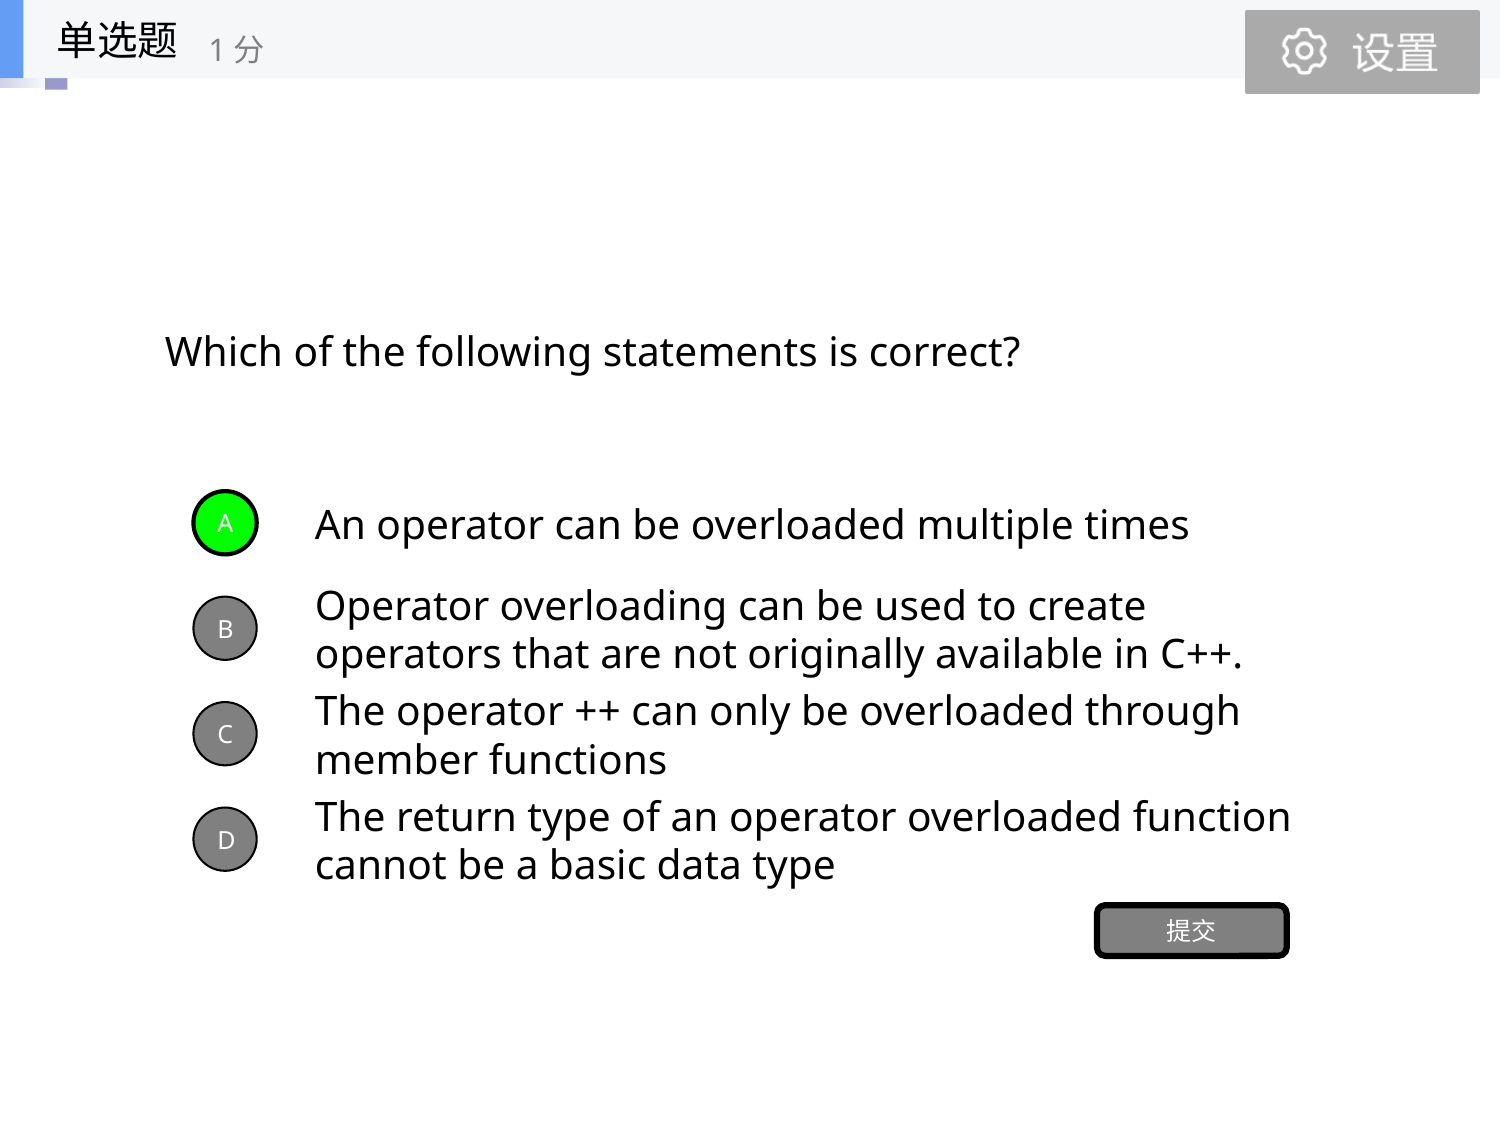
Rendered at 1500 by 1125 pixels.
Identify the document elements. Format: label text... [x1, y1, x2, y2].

text_box The operator ++ can only be overloaded through member functions [299, 694, 1350, 774]
text_box C [191, 699, 259, 768]
text_box The return type of an operator overloaded function cannot be a basic data type [299, 799, 1350, 879]
text_box Operator overloading can be used to create operators that are not originally available in C++. [299, 588, 1350, 668]
text_box Which of the following statements is correct? [149, 218, 1350, 483]
text_box D [191, 805, 259, 873]
text_box A [191, 489, 259, 557]
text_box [0, 0, 1500, 81]
text_box An operator can be overloaded multiple times [299, 483, 1350, 563]
picture [1245, 10, 1480, 94]
text_box B [191, 594, 259, 662]
text_box 提交 [1094, 903, 1289, 959]
